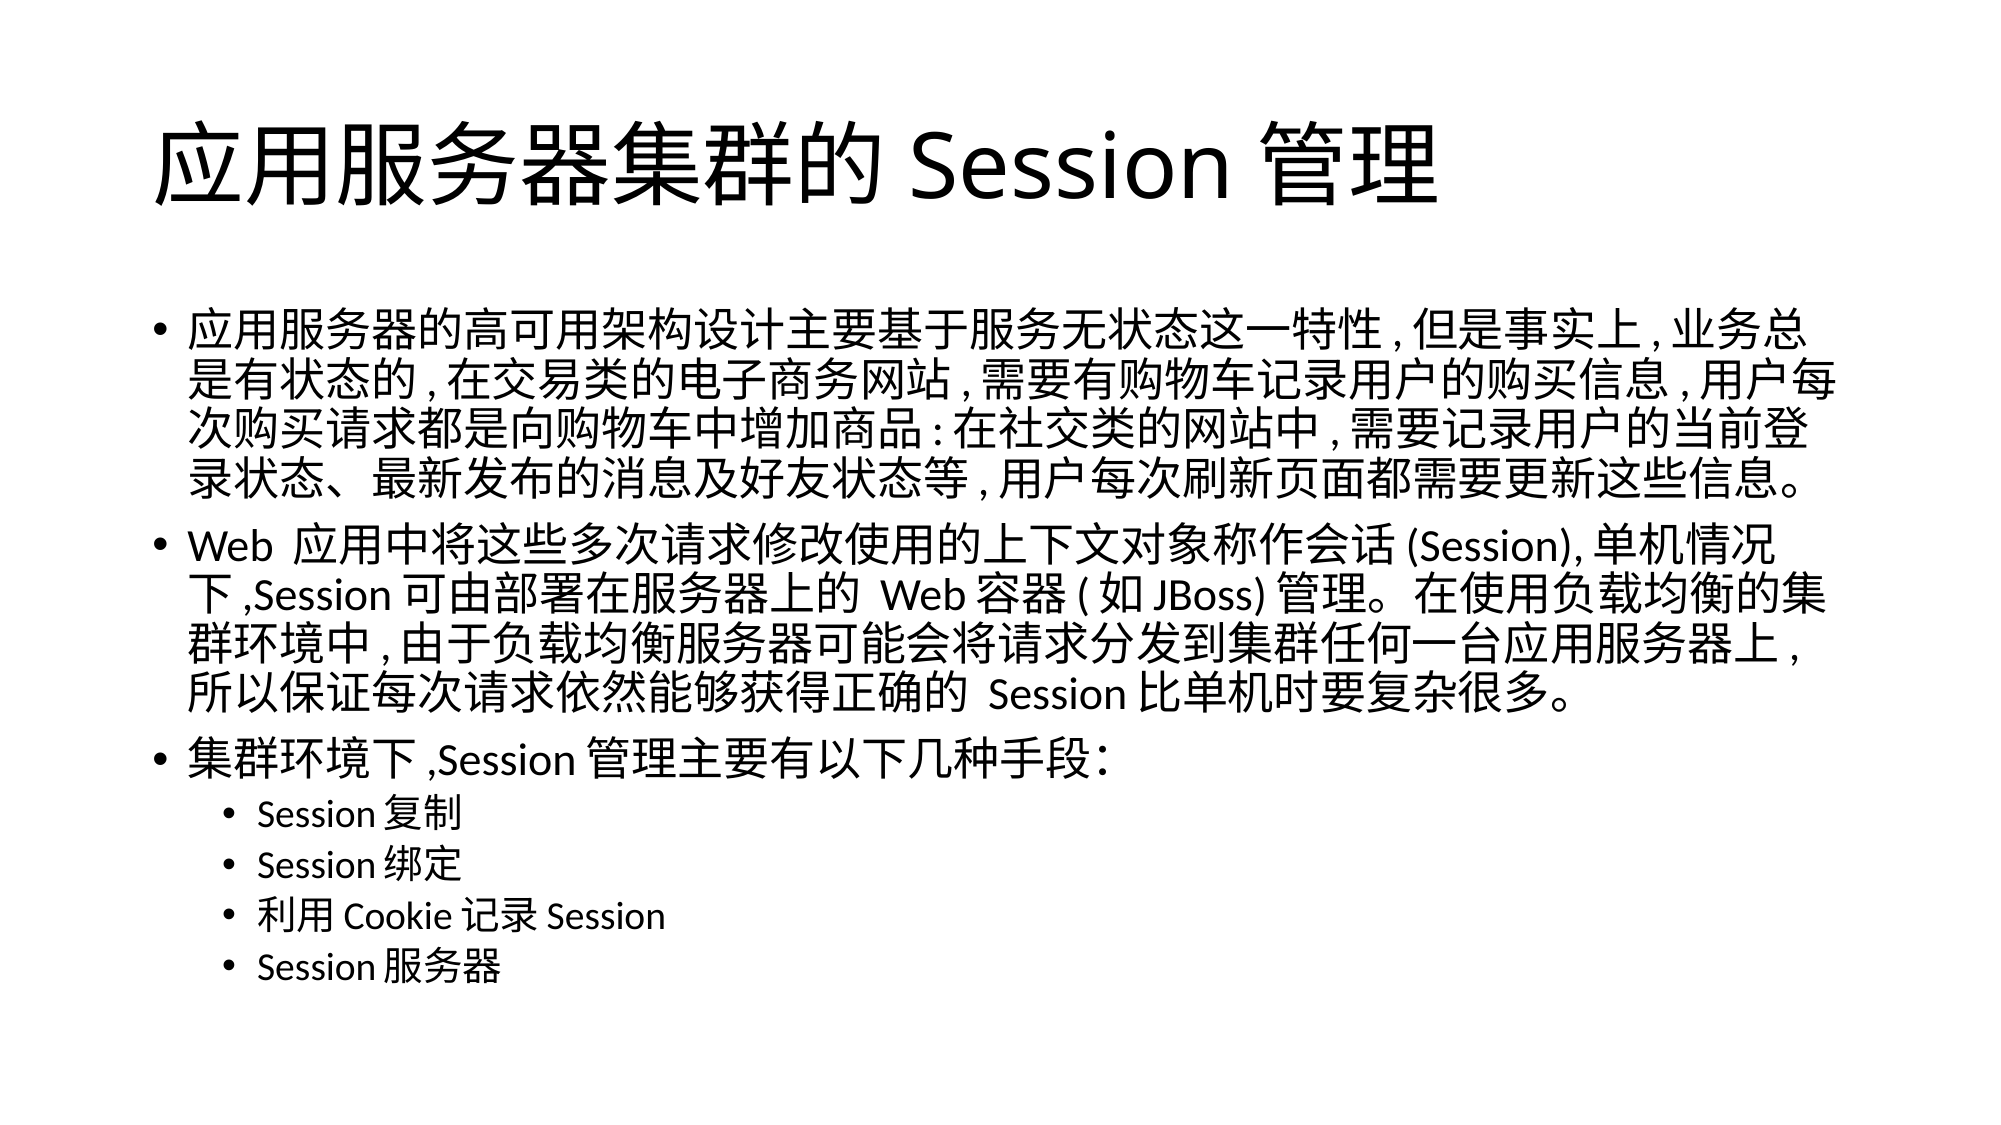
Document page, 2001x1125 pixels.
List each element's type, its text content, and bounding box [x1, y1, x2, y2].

title 应用服务器集群的Session管理 [137, 59, 1863, 278]
list 应用服务器的高可用架构设计主要基于服务无状态这一特性,但是事实上,业务总是有状态的,在交易类的电子商务网站,需要有购物车记录用户的购买信息,用户每次购买请求都是向购物车中增加商品:在社交类的网站中,需要记录用户的当前登录状态、最新发布的消息及好友状态等,用户每次刷新页面都需要更新这些信息。 Web 应用中将这些多次请求修改使用的上下文对象称作会话(Session),单机情况下,Session可由部署在服务器上的 Web容器(如JBoss)管理。在使用负载均衡的集群环境中,由于负载均衡服务器可能会将请求分发到集群任何一台应用服务器上,所以保证每次请求依然能够获得正确的 Session比单机时要复杂很多。 集群环境下,Session管理主要有以下几种手段： Session复制 Session绑定 利用Cookie记录Session Session服务器 [137, 299, 1863, 1014]
